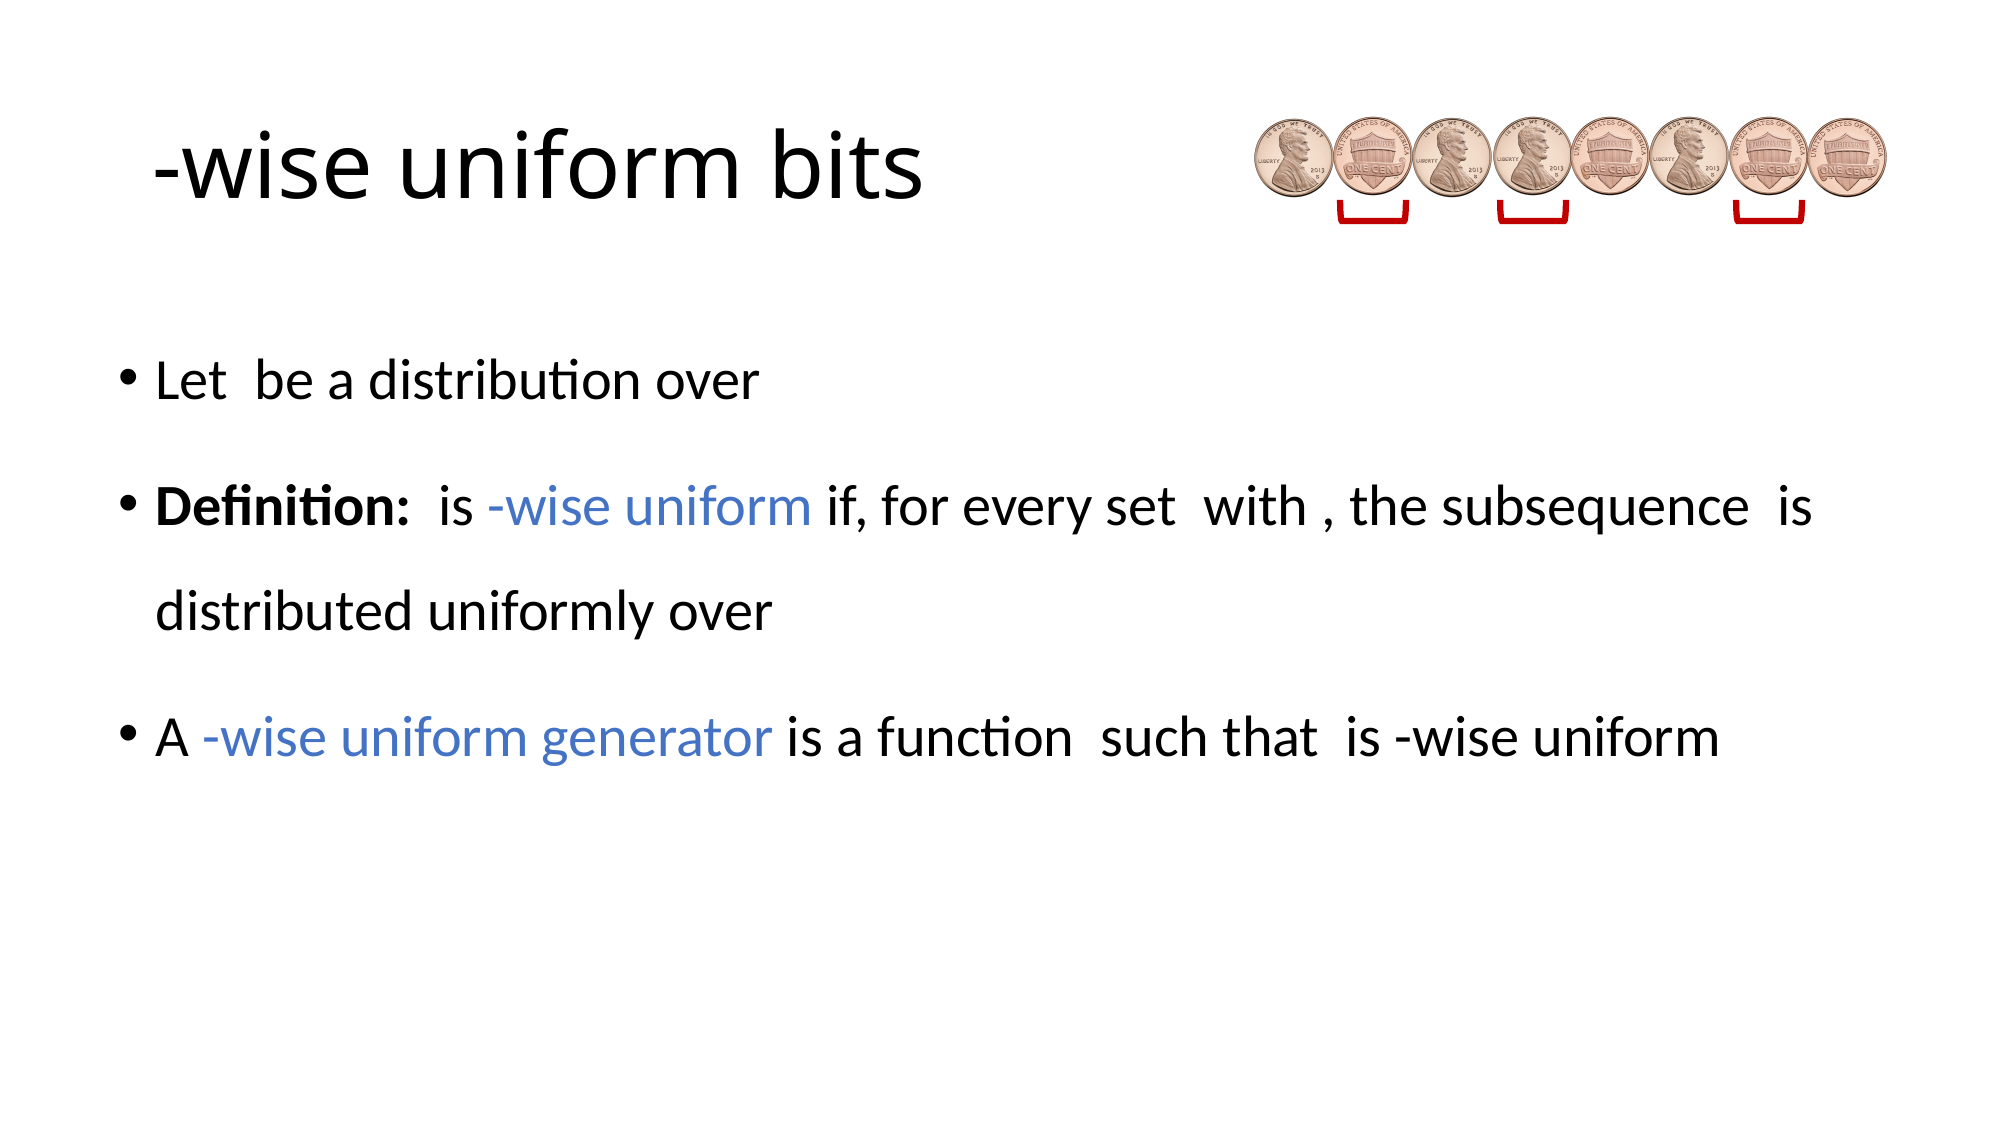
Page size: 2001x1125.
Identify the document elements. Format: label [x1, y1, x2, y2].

text_box [1254, 116, 1887, 221]
